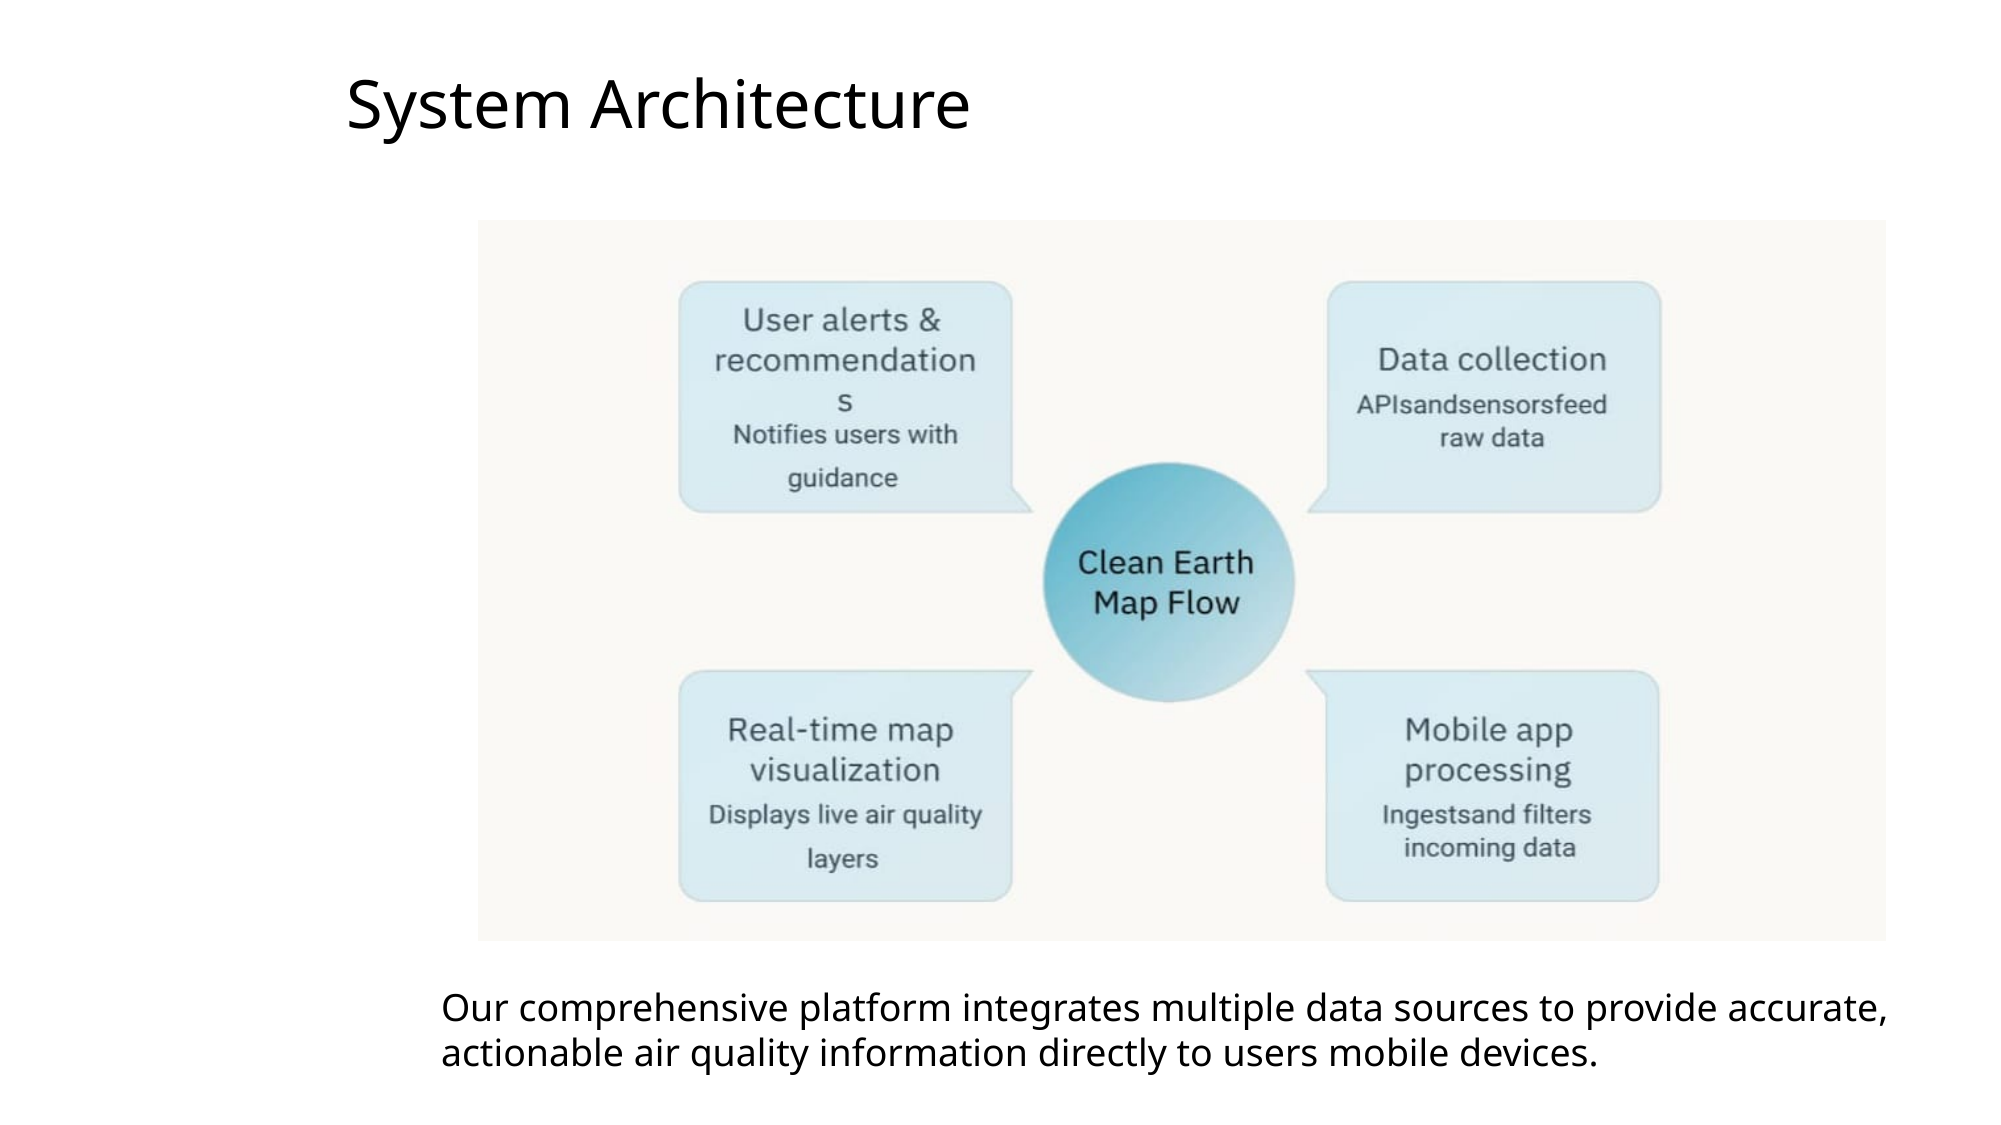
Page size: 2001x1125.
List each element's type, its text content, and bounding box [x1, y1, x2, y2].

picture [477, 220, 1887, 942]
text_box Our comprehensive platform integrates multiple data sources to provide accurate, actionable air quality information directly to users mobile devices. [426, 977, 1912, 1082]
text_box System Architecture [331, 54, 1332, 150]
